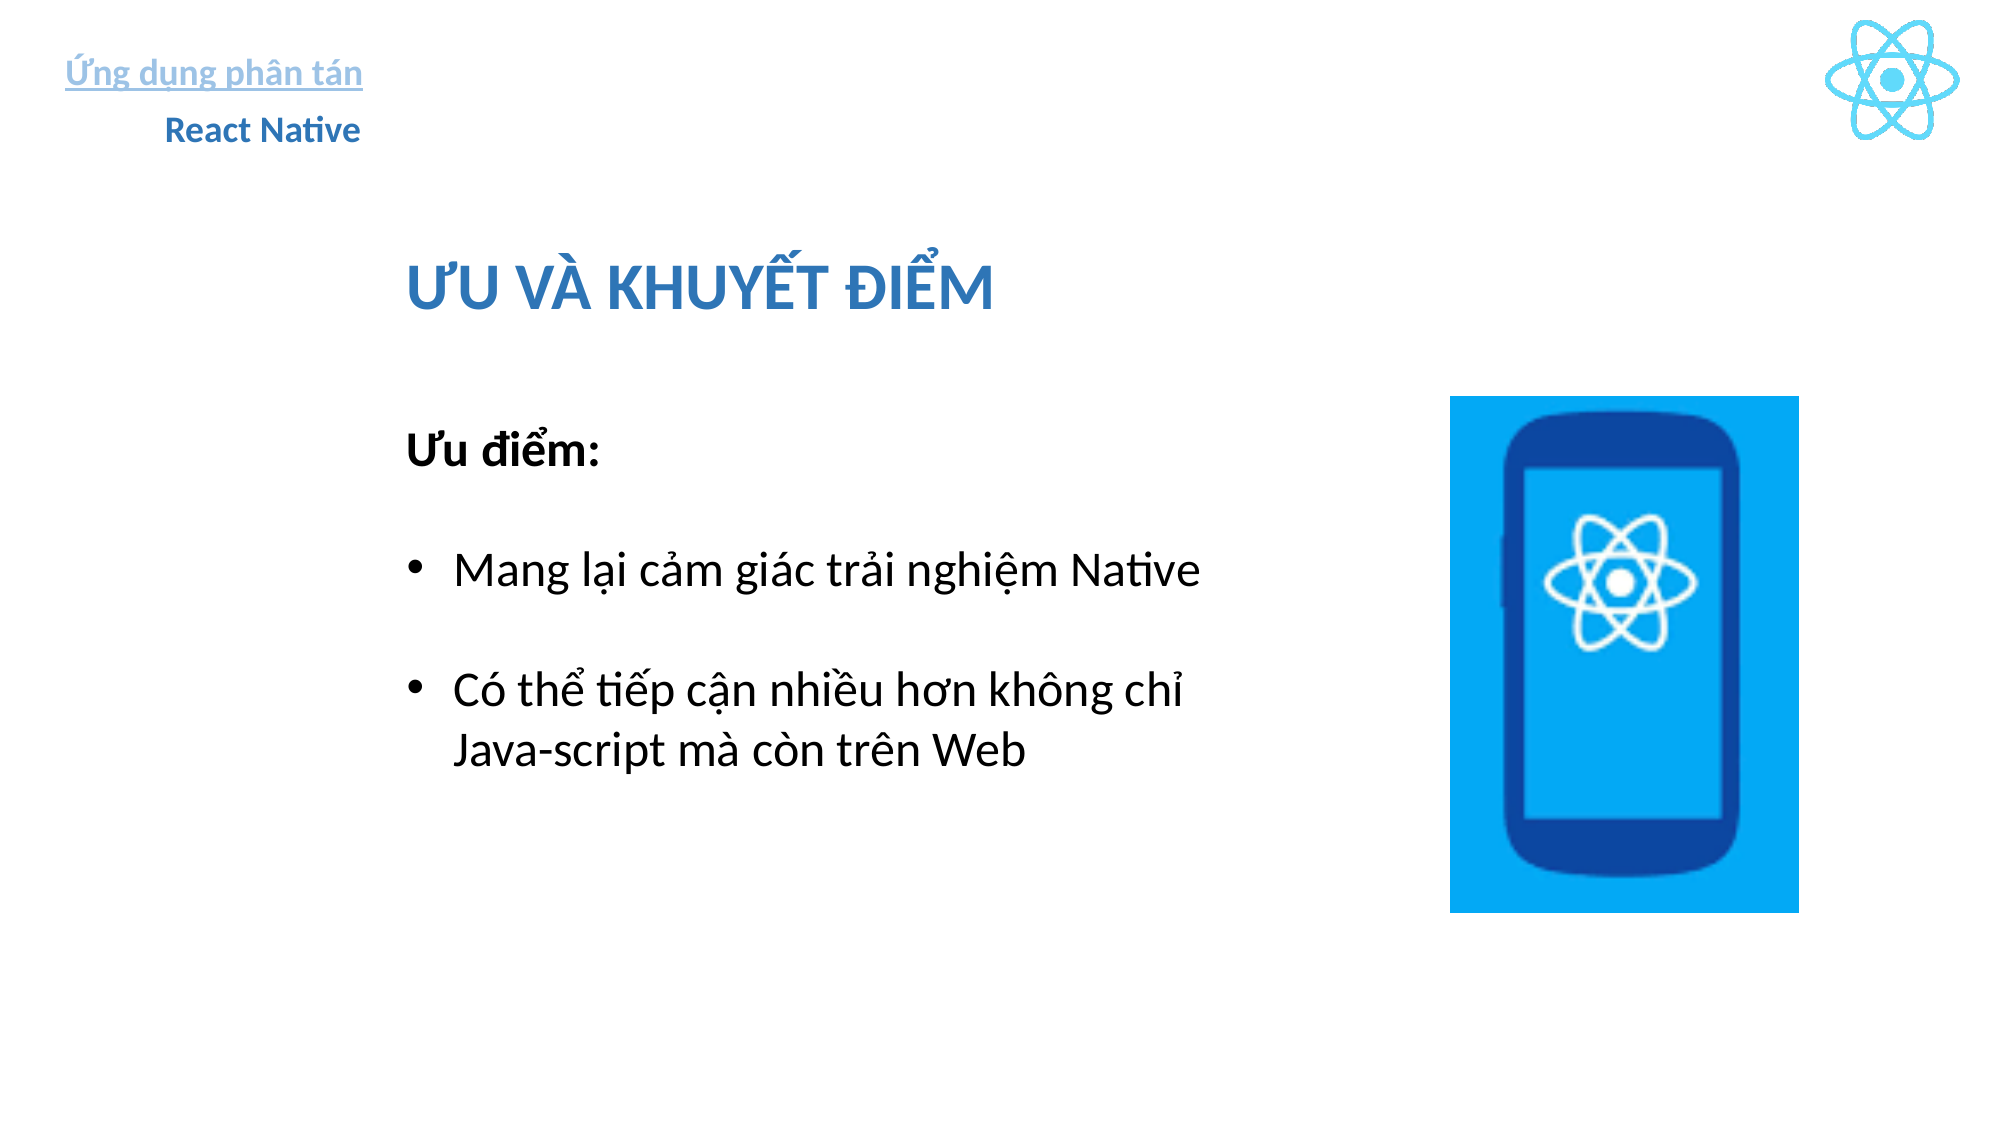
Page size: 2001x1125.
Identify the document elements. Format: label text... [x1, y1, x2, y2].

picture [1815, 5, 1969, 159]
text_box Ứng dụng phân tán [50, 41, 446, 101]
text_box ƯU VÀ KHUYẾT ĐIỂM [391, 235, 1111, 331]
text_box Ưu điểm: Mang lại cảm giác trải nghiệm Native Có thể tiếp cận nhiều hơn không chỉ Java-script mà còn trên Web [391, 408, 1256, 784]
picture [1500, 410, 1740, 877]
text_box React Native [150, 97, 392, 158]
